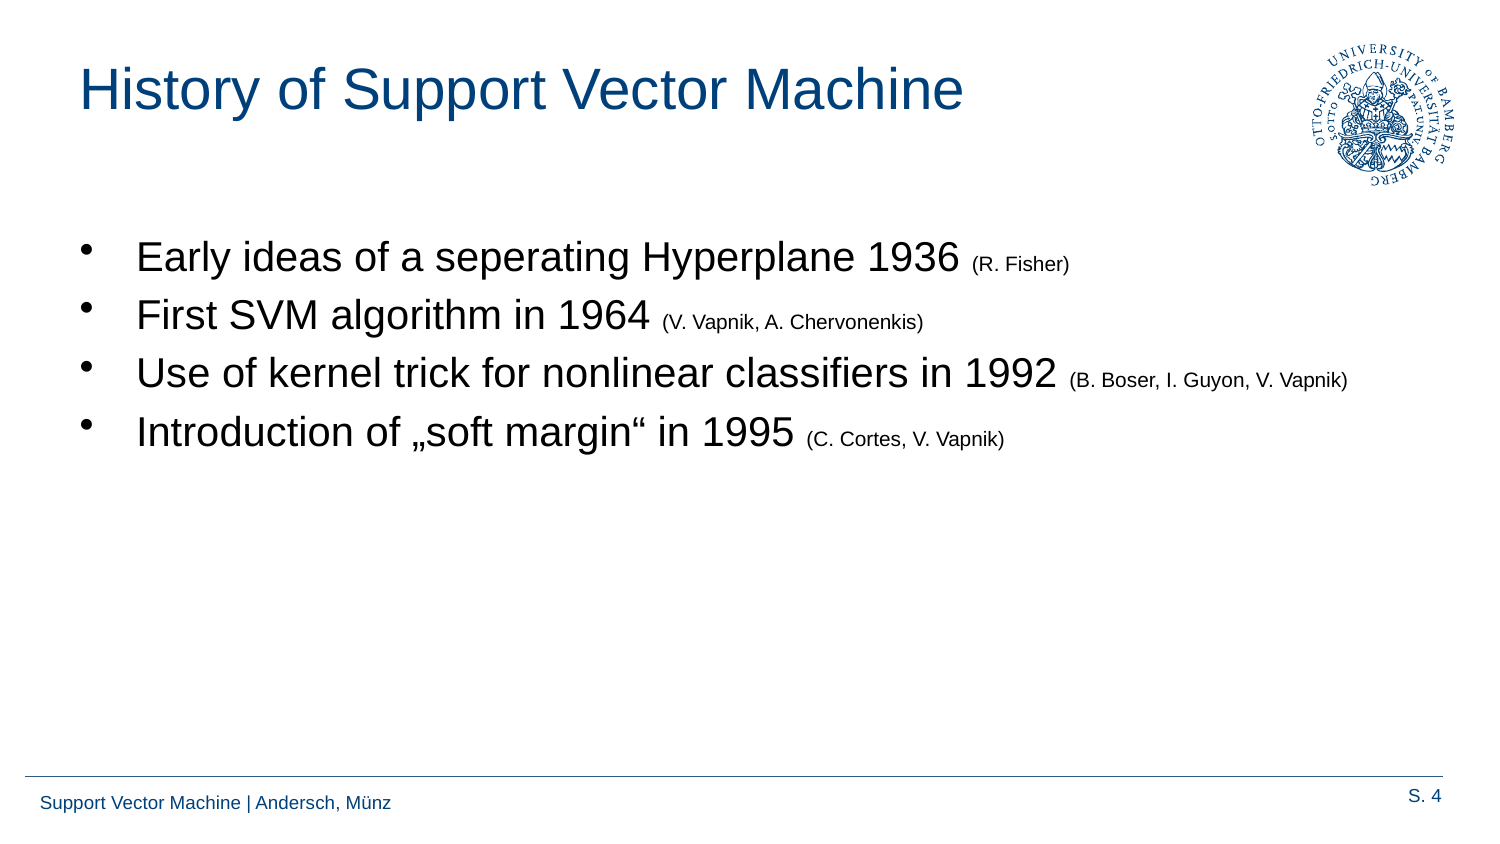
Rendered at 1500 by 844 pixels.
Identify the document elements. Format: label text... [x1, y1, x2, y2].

title History of Support Vector Machine [64, 43, 1270, 185]
list Early ideas of a seperating Hyperplane 1936 (R. Fisher) First SVM algorithm in 1964 (V. Vapnik, A. Chervonenkis) Use of kernel trick for nonlinear classifiers in 1992 (B. Boser, I. Guyon, V. Vapnik) Introduction of „soft margin“ in 1995 (C. Cortes, V. Vapnik) [64, 221, 1483, 660]
